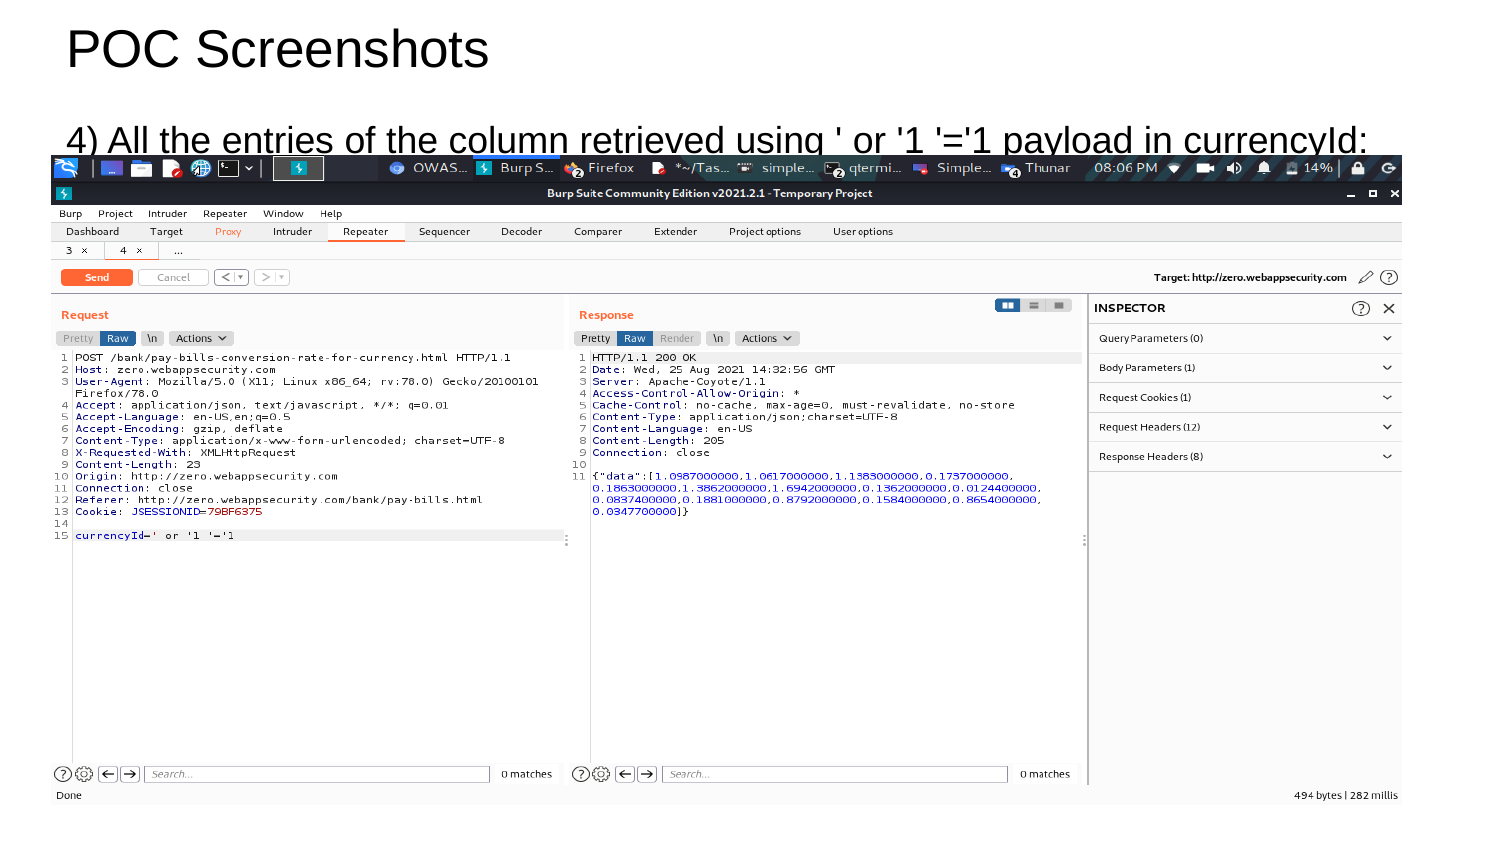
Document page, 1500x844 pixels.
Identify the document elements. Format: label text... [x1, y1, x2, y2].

title POC Screenshots [51, 0, 1449, 93]
list 4) All the entries of the column retrieved using ' or '1 '='1 payload in currencyId:_ [51, 93, 1449, 655]
picture [51, 154, 1402, 805]
